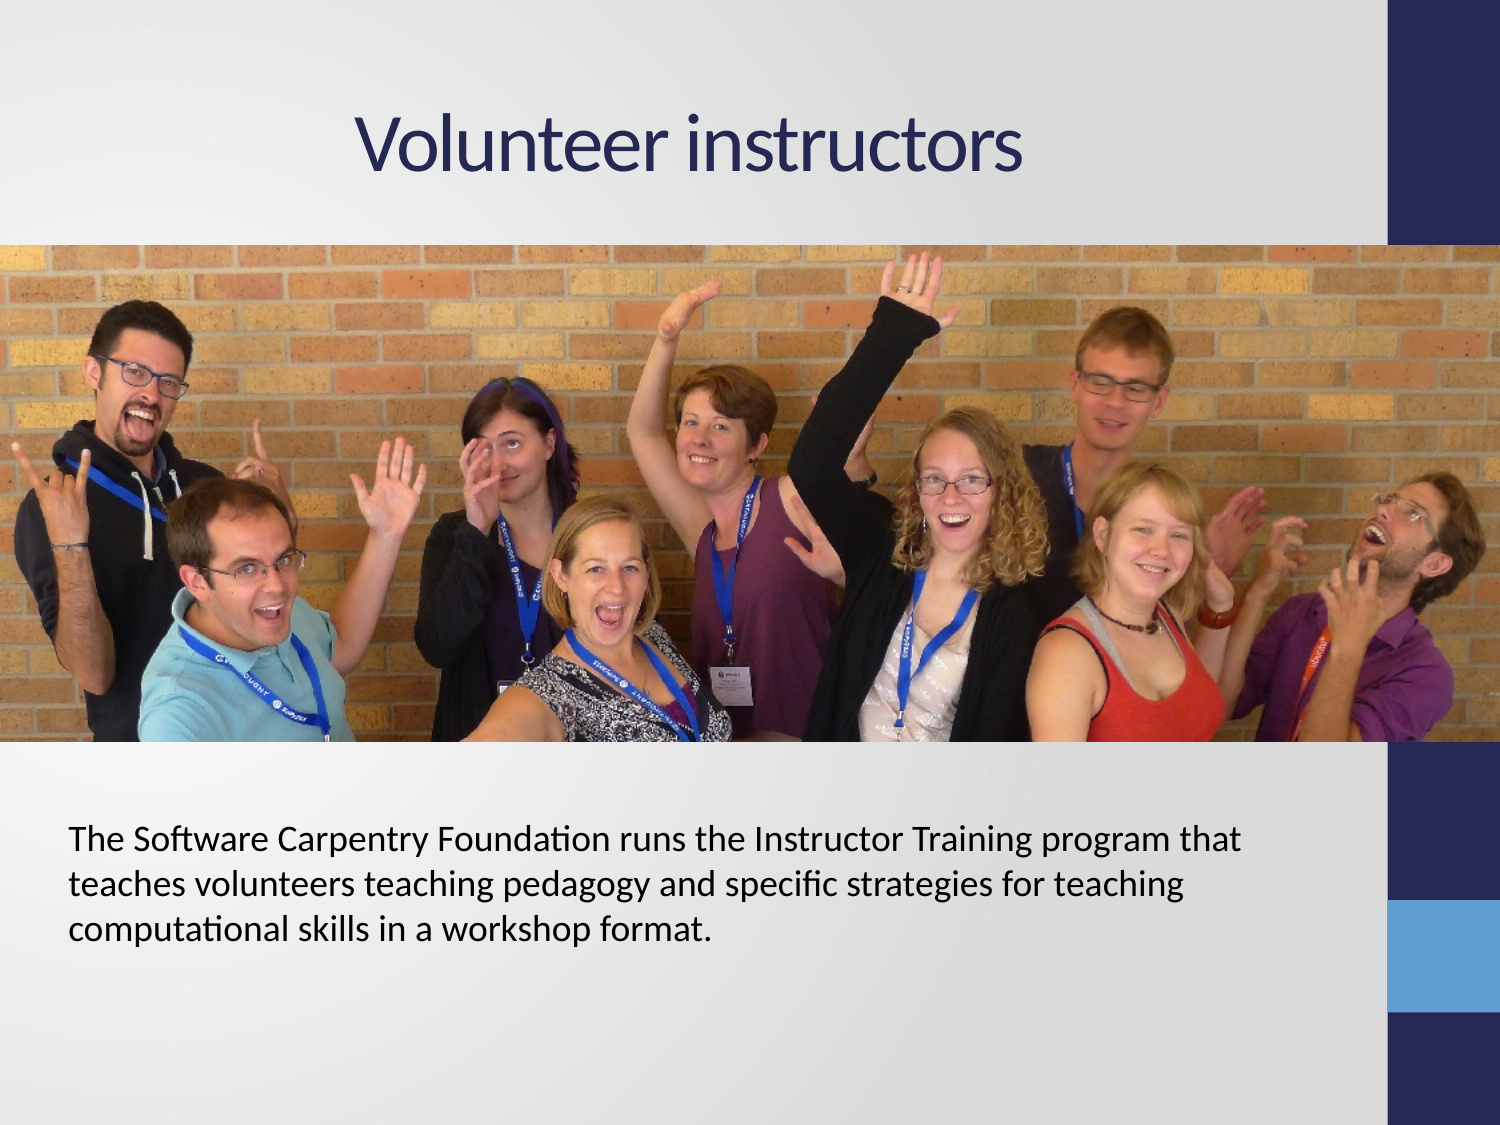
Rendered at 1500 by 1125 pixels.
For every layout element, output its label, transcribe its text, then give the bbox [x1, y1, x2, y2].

text_box The Software Carpentry Foundation runs the Instructor Training program that teaches volunteers teaching pedagogy and specific strategies for teaching computational skills in a workshop format. [53, 806, 1349, 956]
title Volunteer instructors [129, 48, 1251, 229]
picture [0, 244, 1500, 742]
